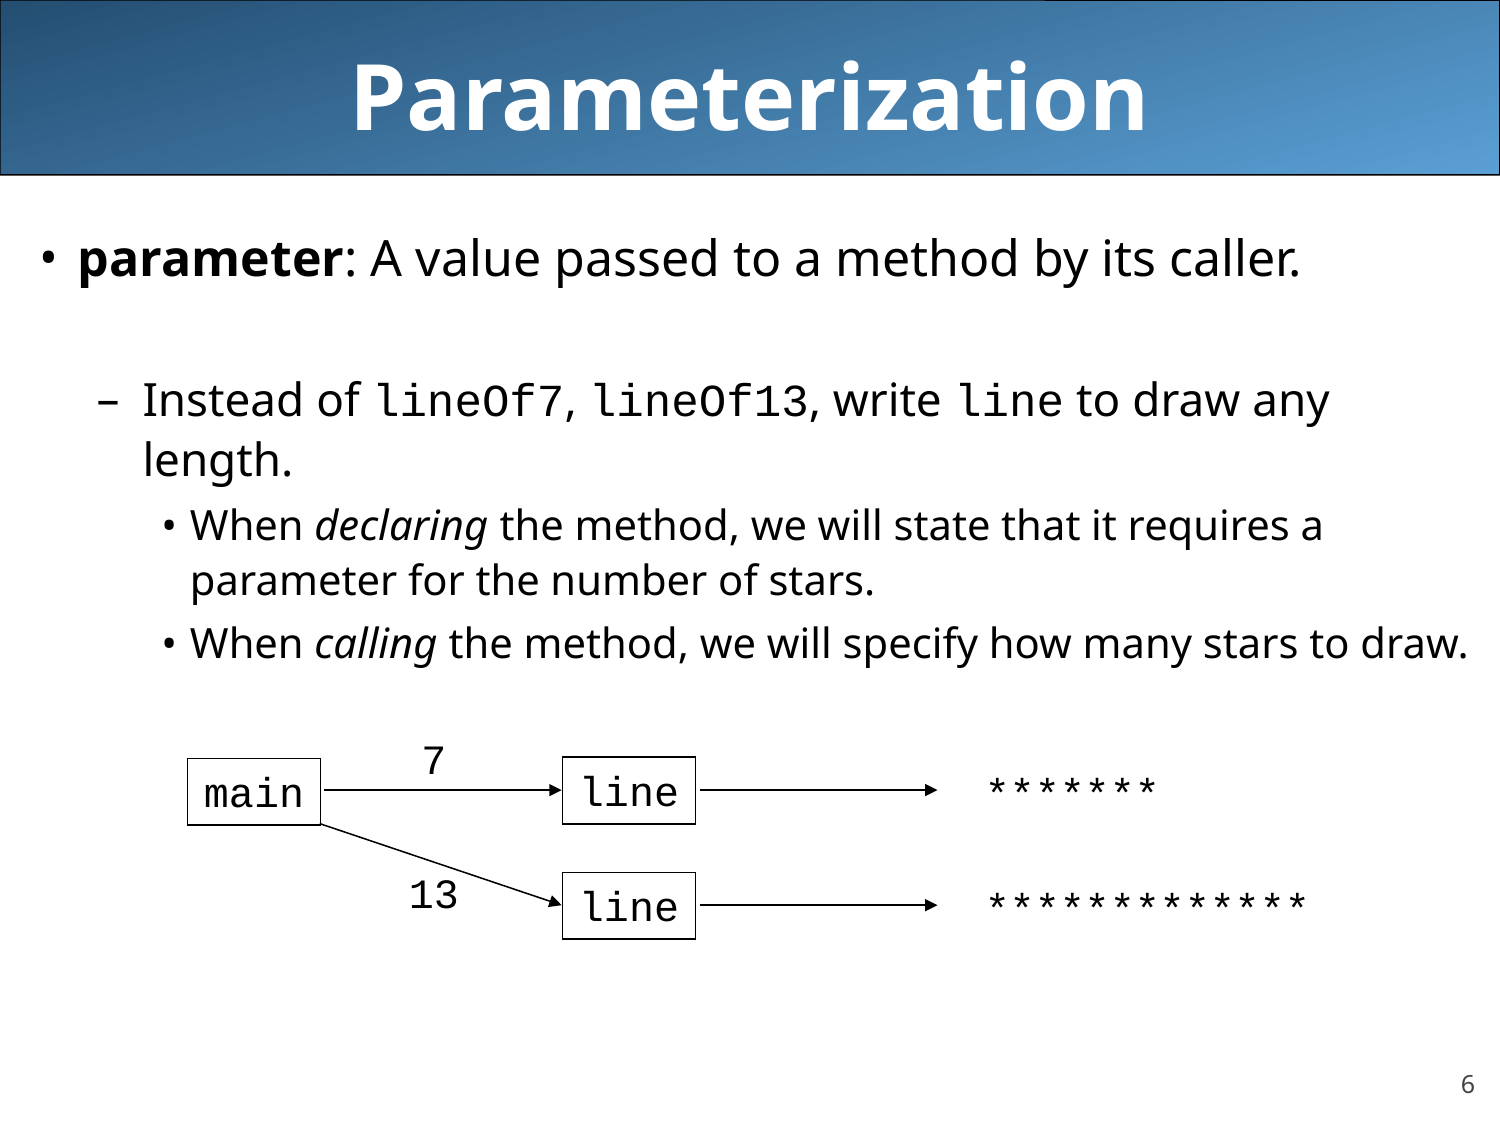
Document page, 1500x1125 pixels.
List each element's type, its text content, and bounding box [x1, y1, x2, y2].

title Parameterization [75, 0, 1425, 188]
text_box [187, 724, 1326, 940]
list parameter: A value passed to a method by its caller. Instead of lineOf7, lineOf13, write line to draw any length. When declaring the method, we will state that it requires a parameter for the number of stars. When calling the method, we will specify how many stars to draw. [24, 212, 1500, 1063]
